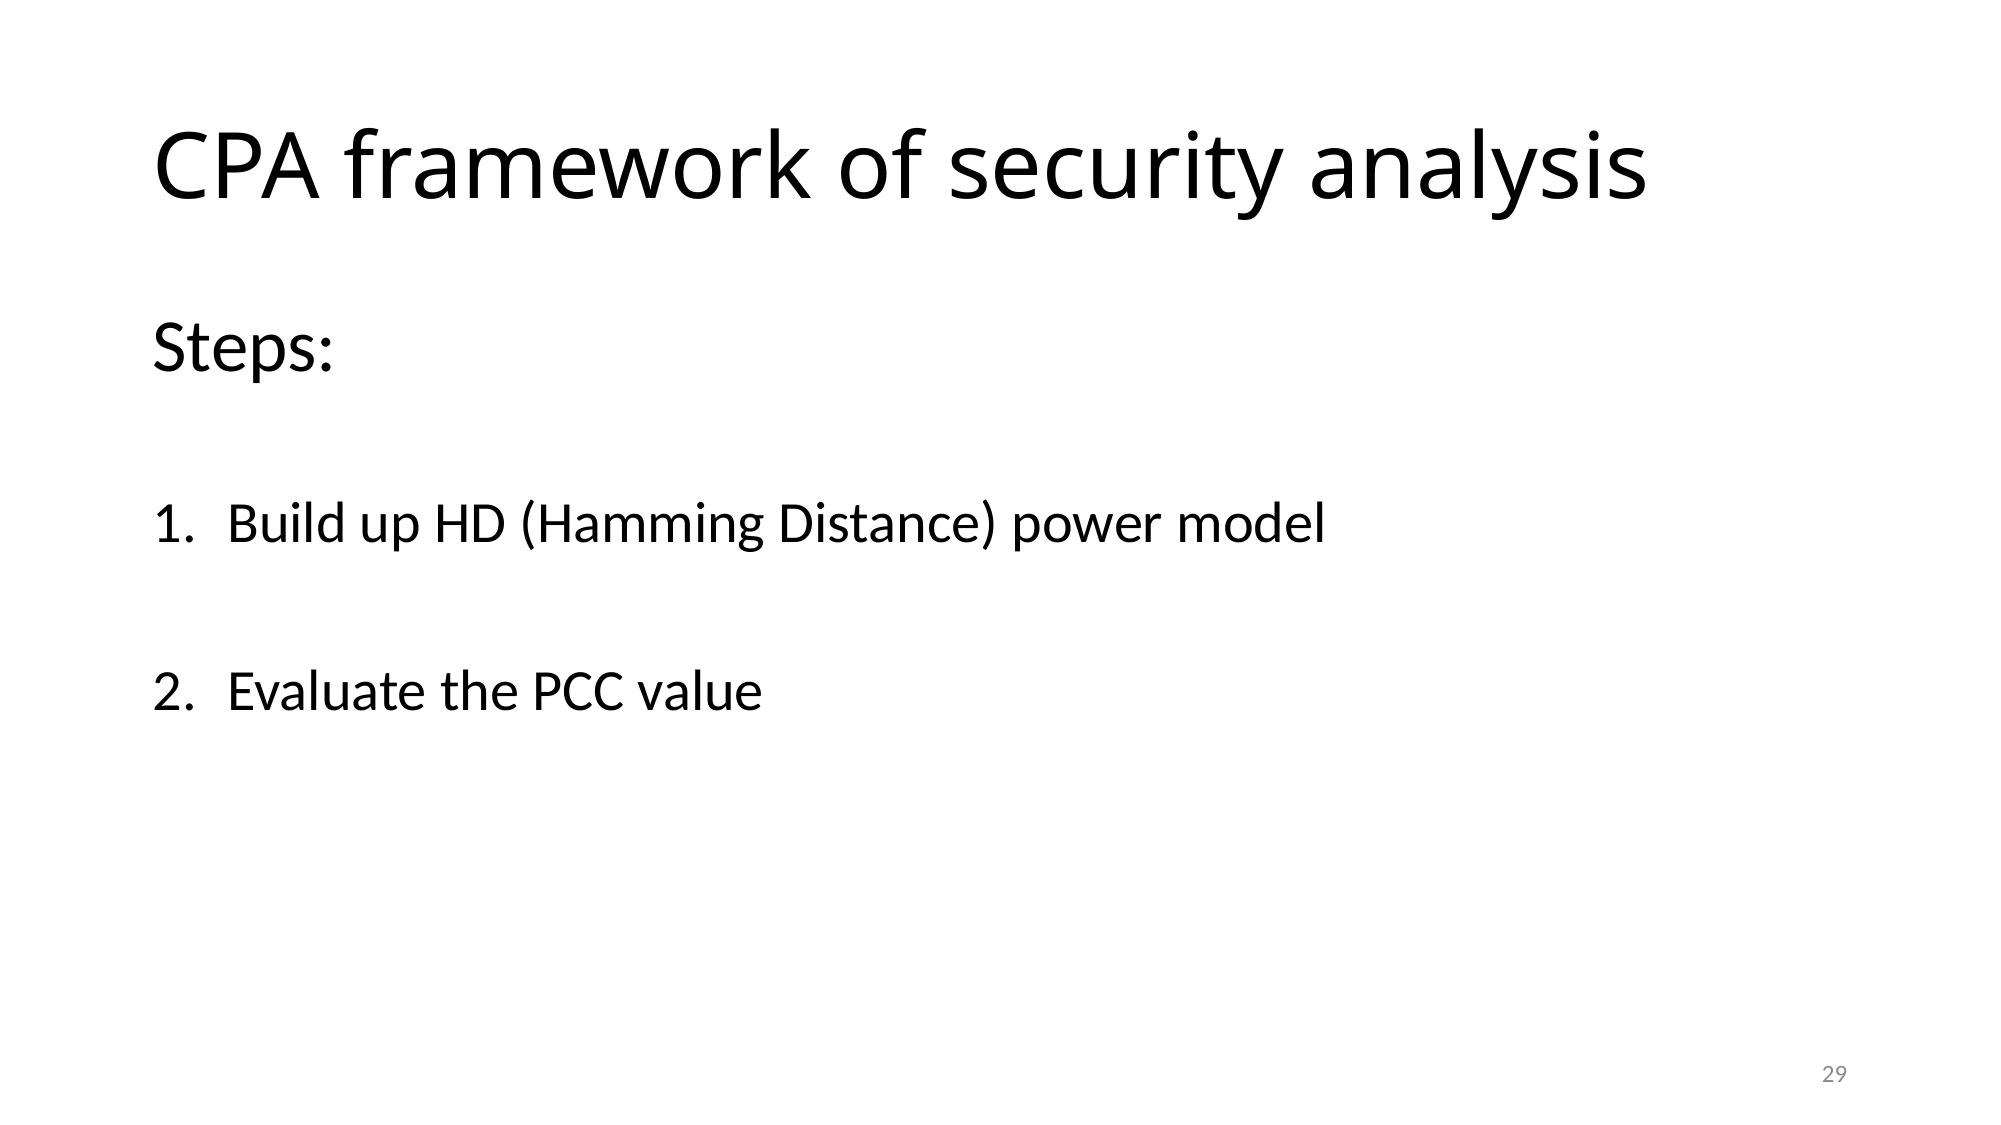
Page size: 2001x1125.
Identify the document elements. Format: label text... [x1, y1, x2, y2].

list Steps: Build up HD (Hamming Distance) power model Evaluate the PCC value [137, 299, 1863, 1014]
title CPA framework of security analysis [137, 59, 1863, 278]
slide_number 28 [1412, 1042, 1863, 1103]
